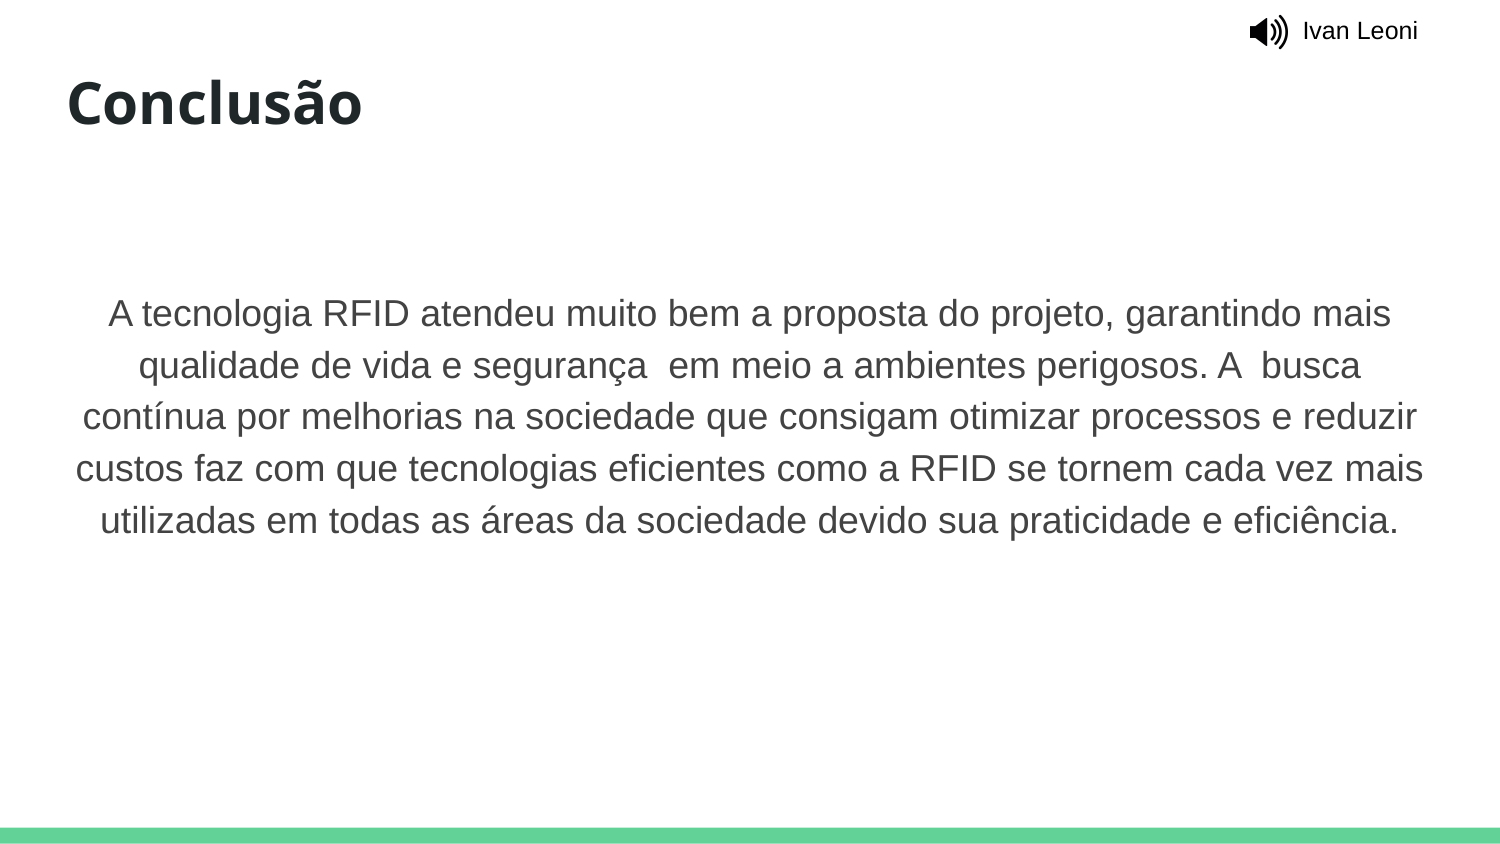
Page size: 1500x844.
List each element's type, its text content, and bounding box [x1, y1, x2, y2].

title Conclusão [51, 50, 1449, 145]
picture [1249, 12, 1288, 52]
list A tecnologia RFID atendeu muito bem a proposta do projeto, garantindo mais qualidade de vida e segurança em meio a ambientes perigosos. A busca contínua por melhorias na sociedade que consigam otimizar processos e reduzir custos faz com que tecnologias eficientes como a RFID se tornem cada vez mais utilizadas em todas as áreas da sociedade devido sua praticidade e eficiência. [51, 189, 1449, 750]
text_box Ivan Leoni [1287, 0, 1500, 65]
